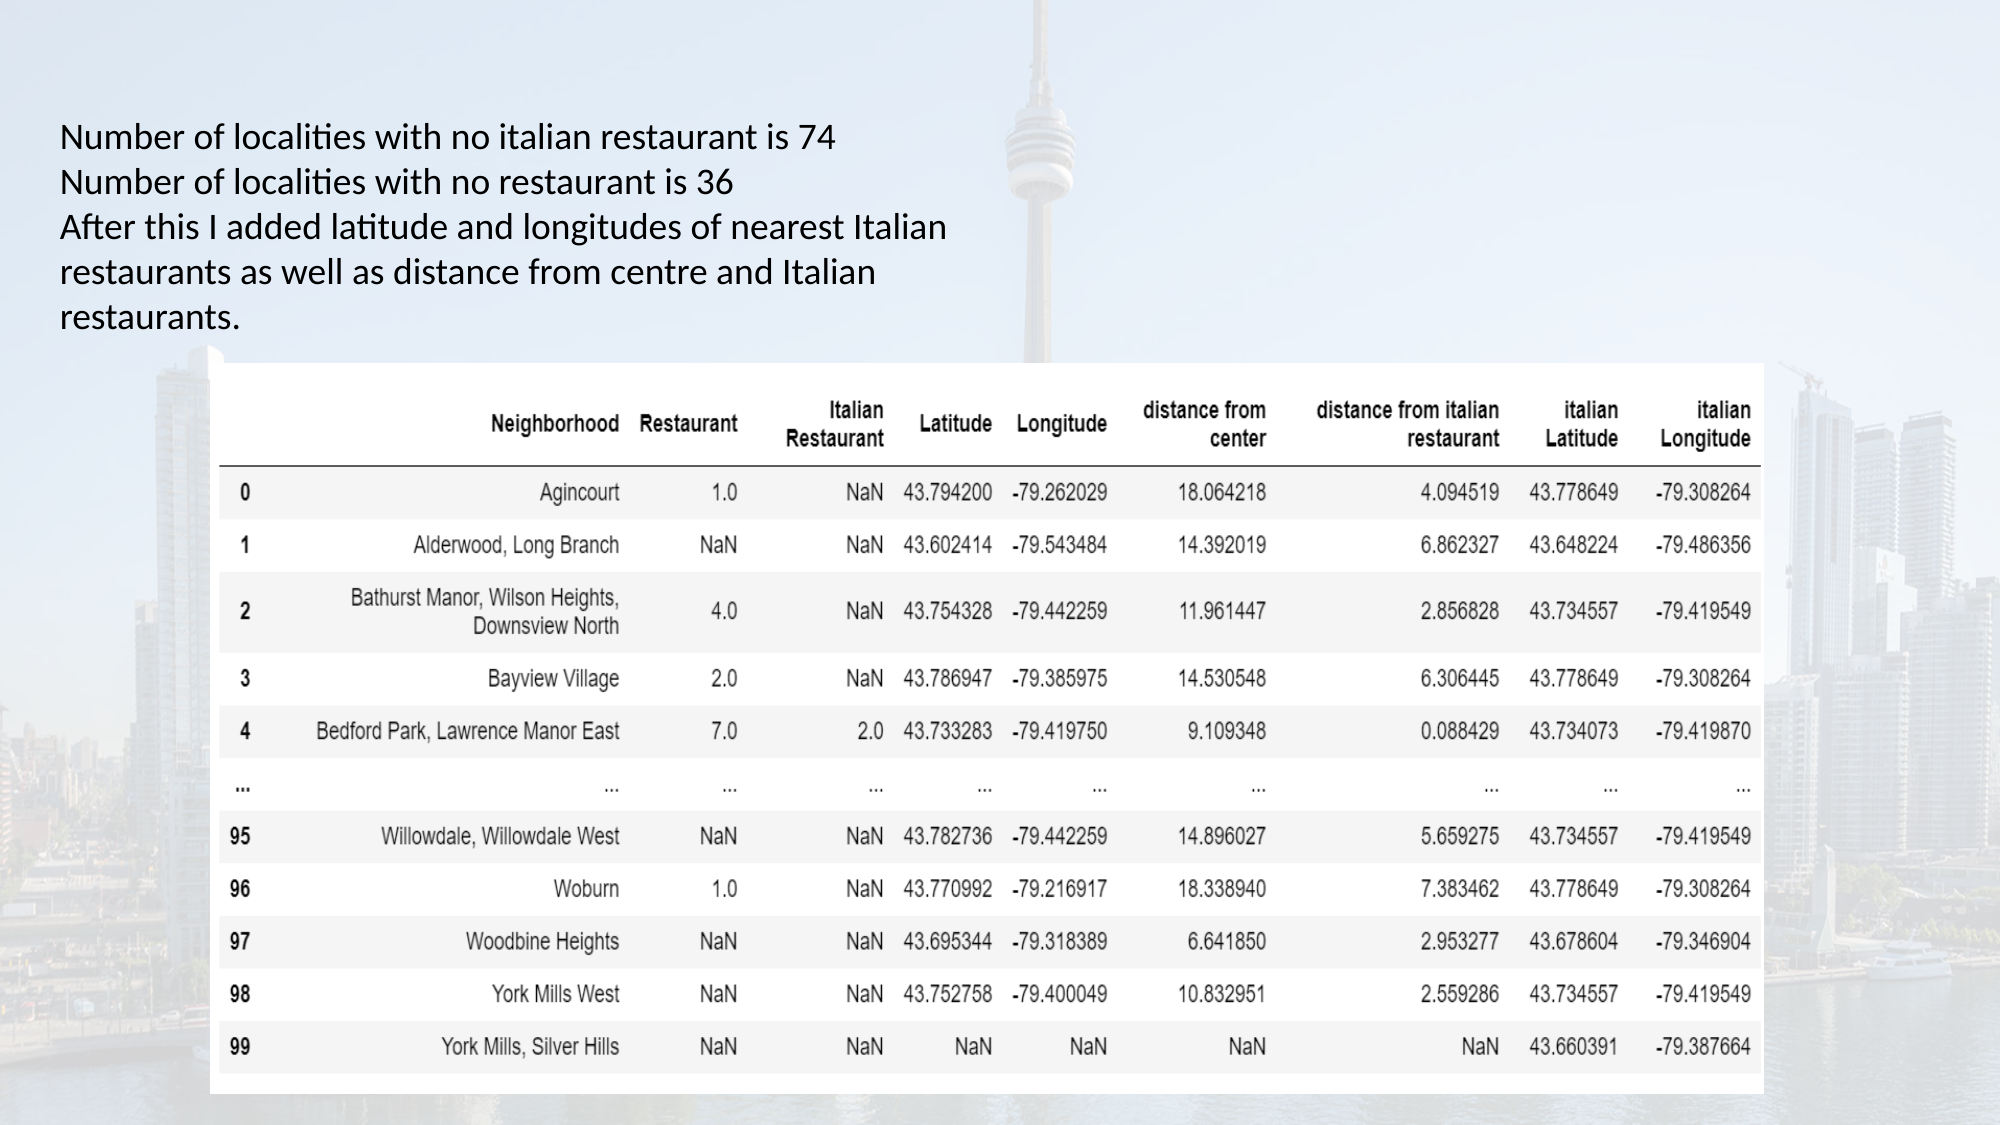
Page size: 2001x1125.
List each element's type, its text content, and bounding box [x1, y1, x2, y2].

text_box Number of localities with no italian restaurant is 74 Number of localities with no restaurant is 36 After this I added latitude and longitudes of nearest Italian restaurants as well as distance from centre and Italian restaurants. [45, 104, 1045, 345]
picture [209, 363, 1764, 1094]
